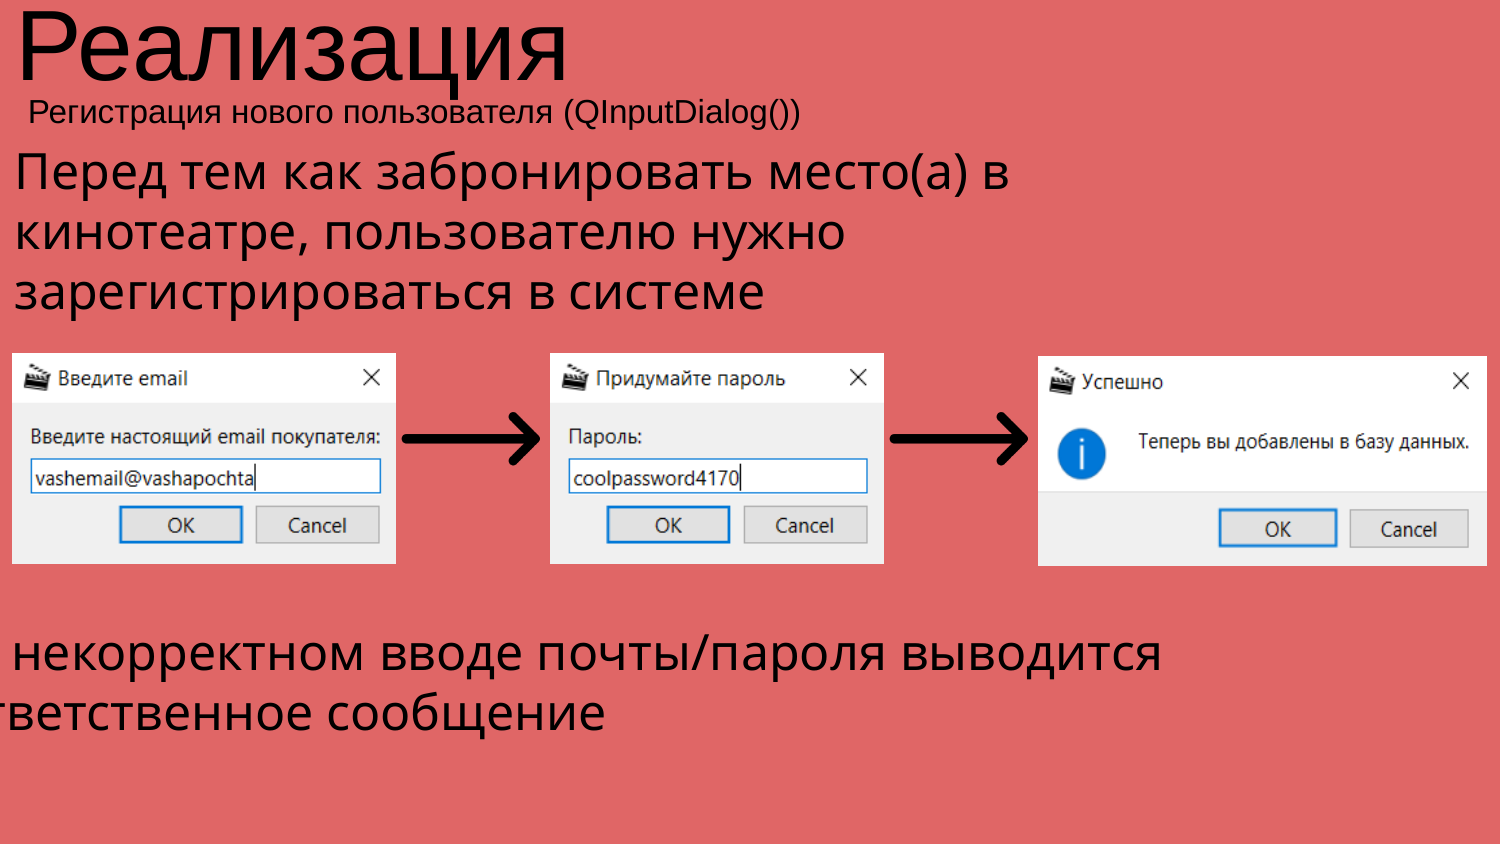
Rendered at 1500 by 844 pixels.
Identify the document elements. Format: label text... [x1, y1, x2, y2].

text_box При некорректном вводе почты/пароля выводится соответственное сообщение [0, 613, 1179, 748]
picture [12, 353, 546, 564]
text_box Регистрация нового пользователя (QInputDialog()) [13, 82, 817, 131]
picture [1038, 356, 1487, 567]
title Реализация [0, 0, 1347, 96]
text_box Перед тем как забронировать место(а) в кинотеатре, пользователю нужно зарегистрироваться в системе [0, 131, 1317, 327]
picture [550, 353, 1034, 564]
